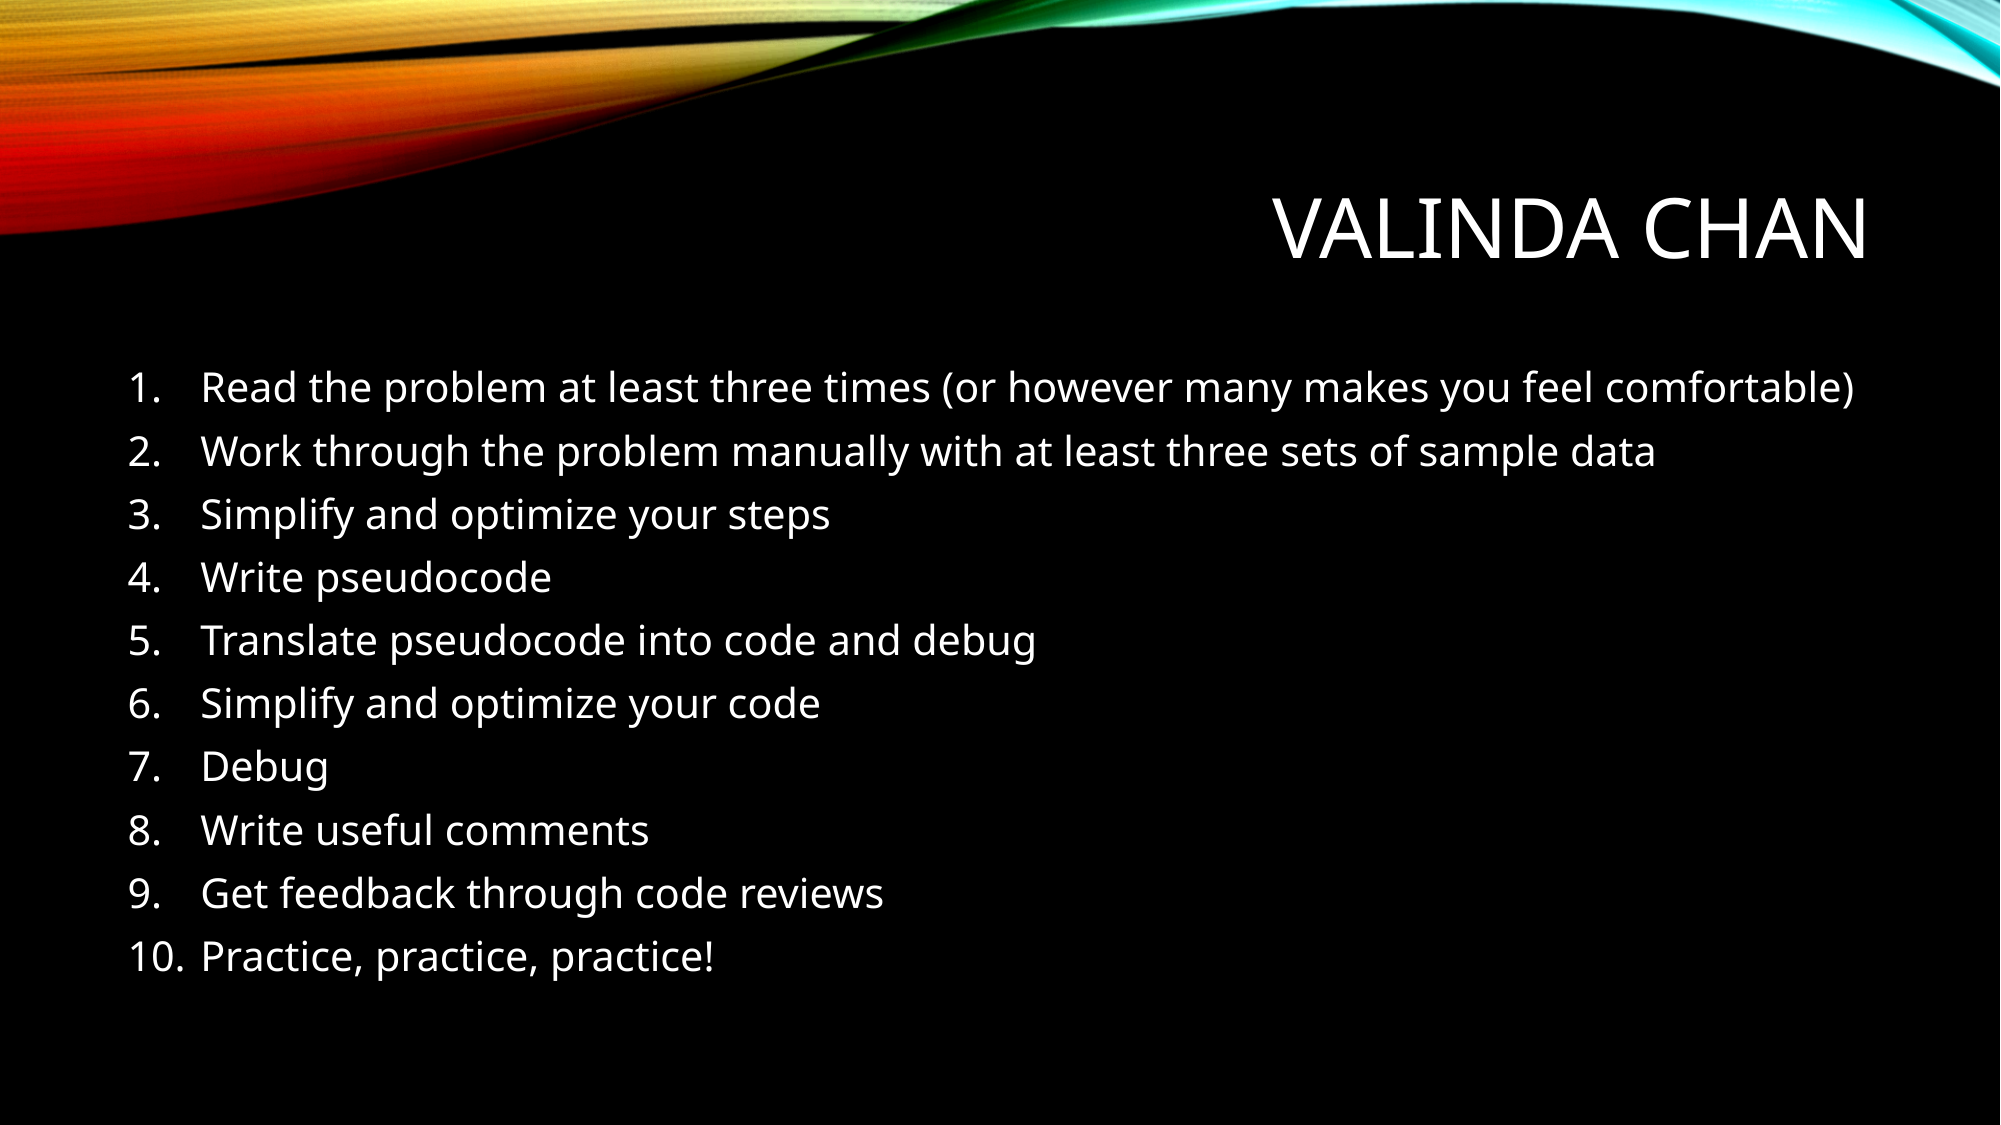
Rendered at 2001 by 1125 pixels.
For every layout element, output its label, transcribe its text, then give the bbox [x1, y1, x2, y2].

picture [0, 0, 2000, 237]
list Read the problem at least three times (or however many makes you feel comfortable) Work through the problem manually with at least three sets of sample data Simplify and optimize your steps Write pseudocode Translate pseudocode into code and debug Simplify and optimize your code Debug Write useful comments Get feedback through code reviews Practice, practice, practice! [112, 360, 1888, 1021]
title Valinda chan [474, 125, 1888, 338]
